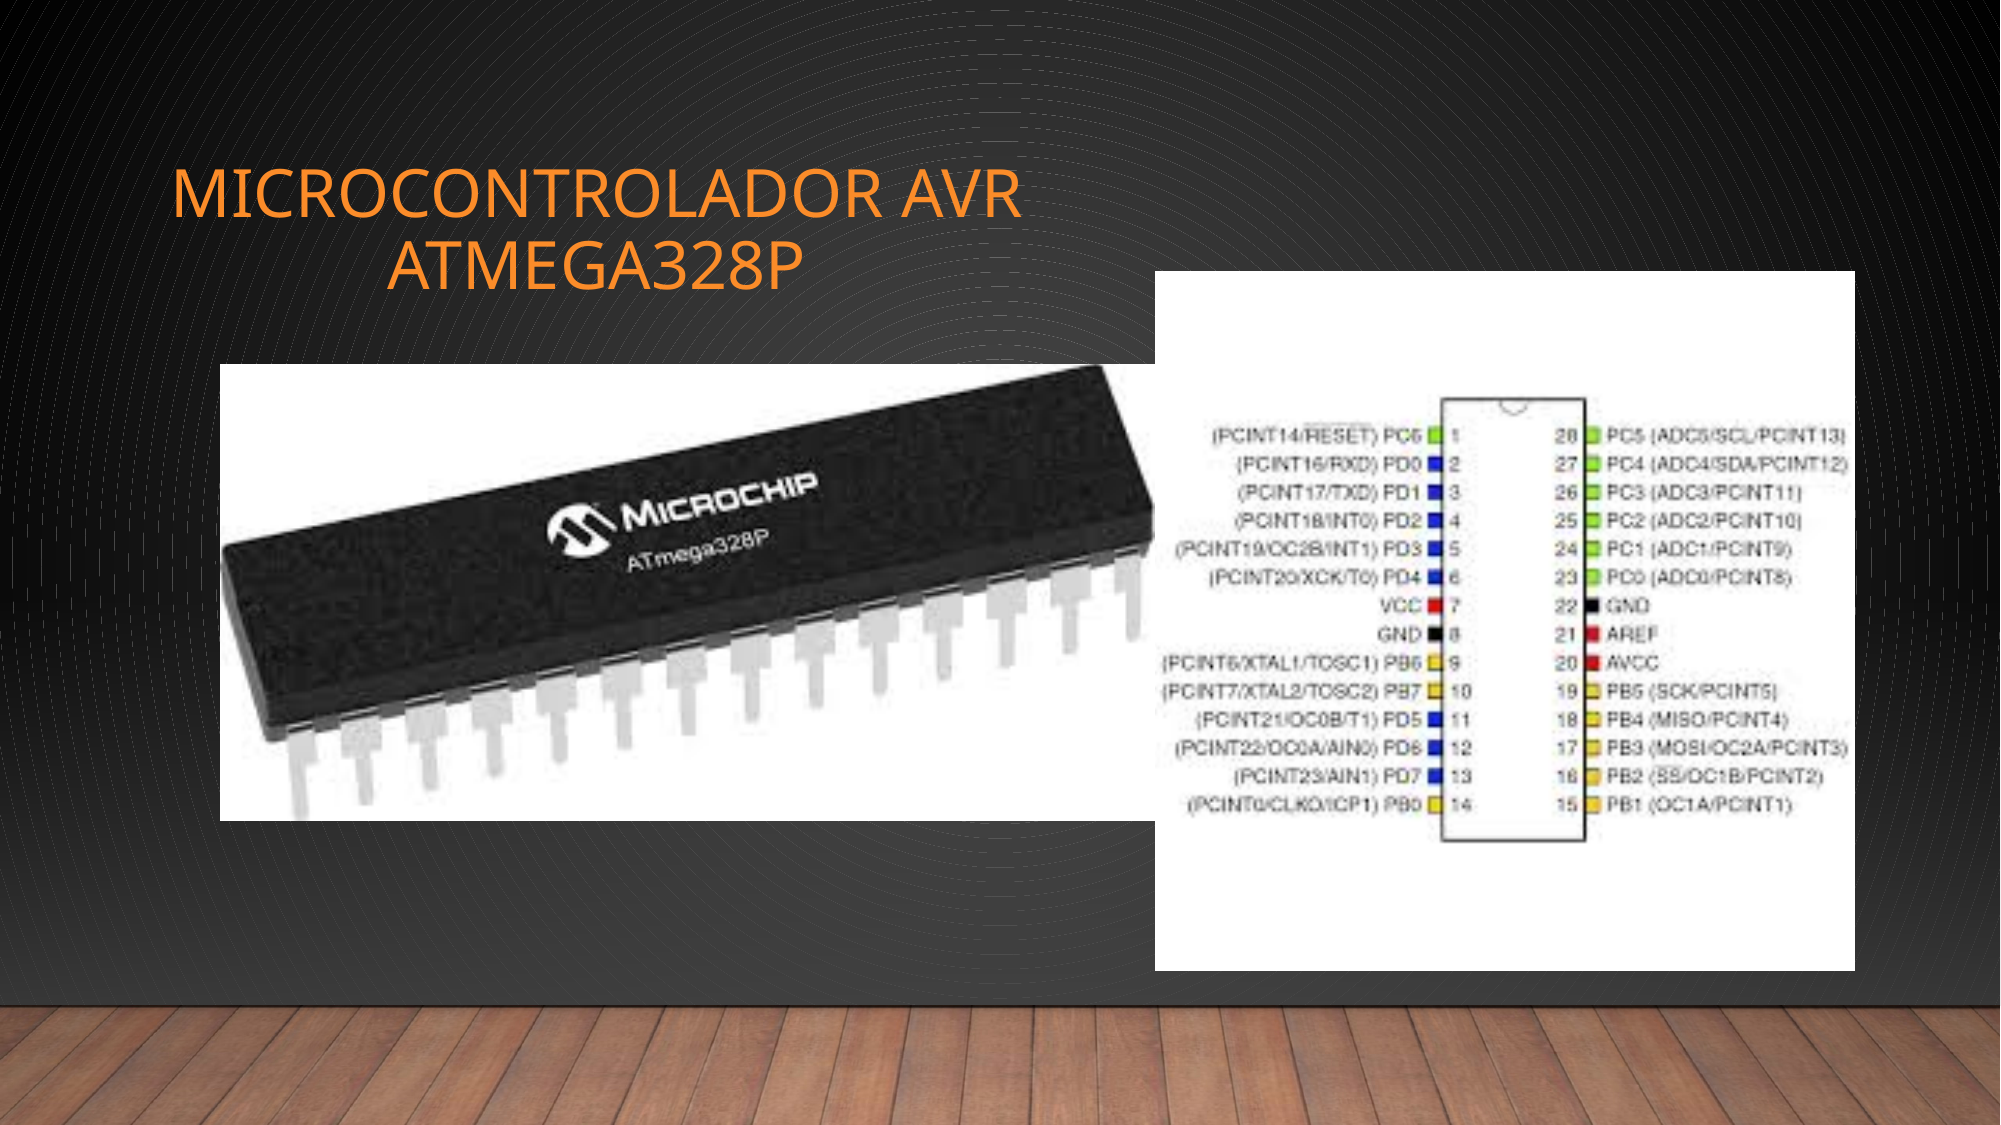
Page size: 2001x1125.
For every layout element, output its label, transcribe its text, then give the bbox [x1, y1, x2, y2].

picture [0, 1005, 2000, 1125]
picture [220, 271, 1855, 971]
title Microcontrolador Avr ATmega328p [126, 146, 1068, 319]
